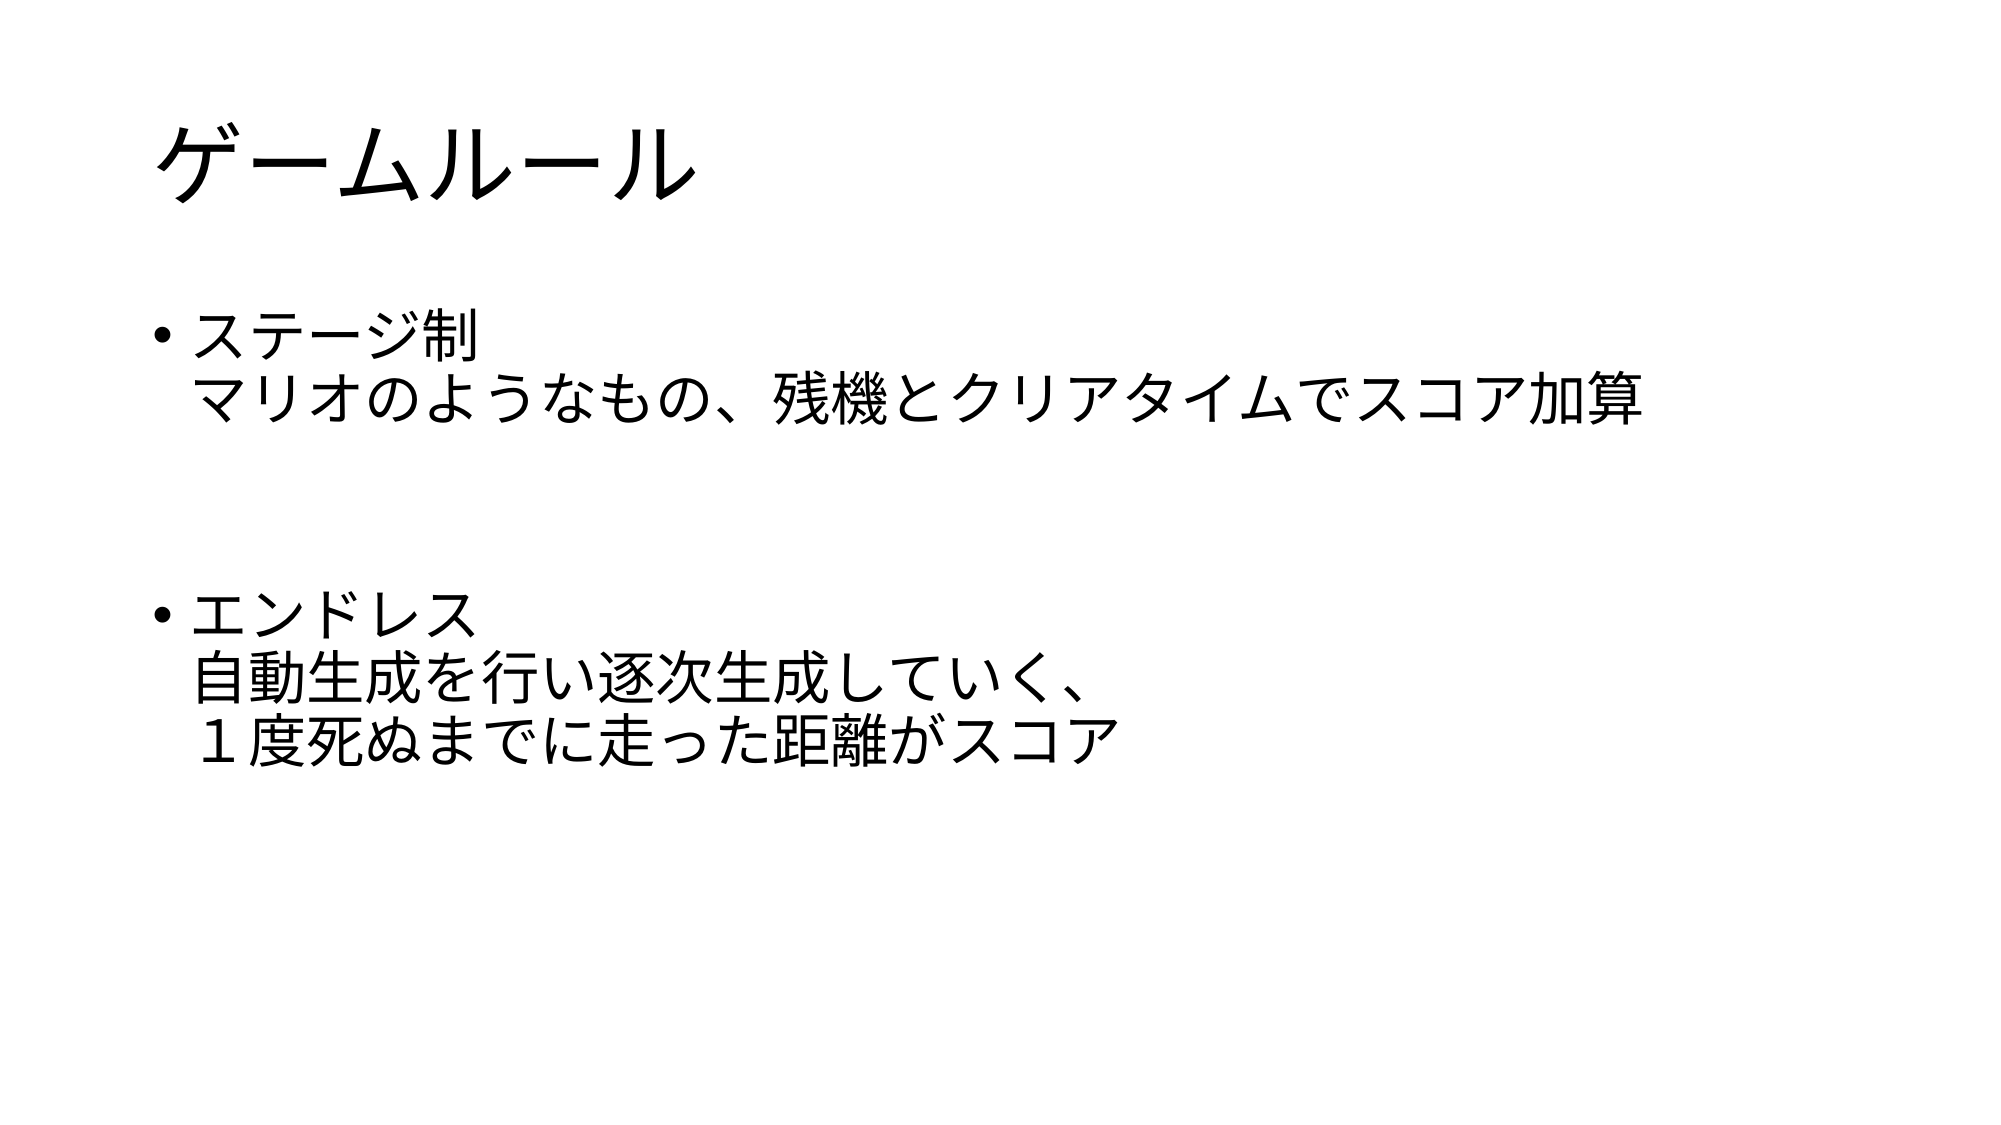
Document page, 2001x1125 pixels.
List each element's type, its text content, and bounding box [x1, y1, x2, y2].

title ゲームルール [137, 59, 1863, 278]
list ステージ制 マリオのようなもの、残機とクリアタイムでスコア加算 エンドレス 自動生成を行い逐次生成していく、 １度死ぬまでに走った距離がスコア [137, 299, 1863, 1014]
